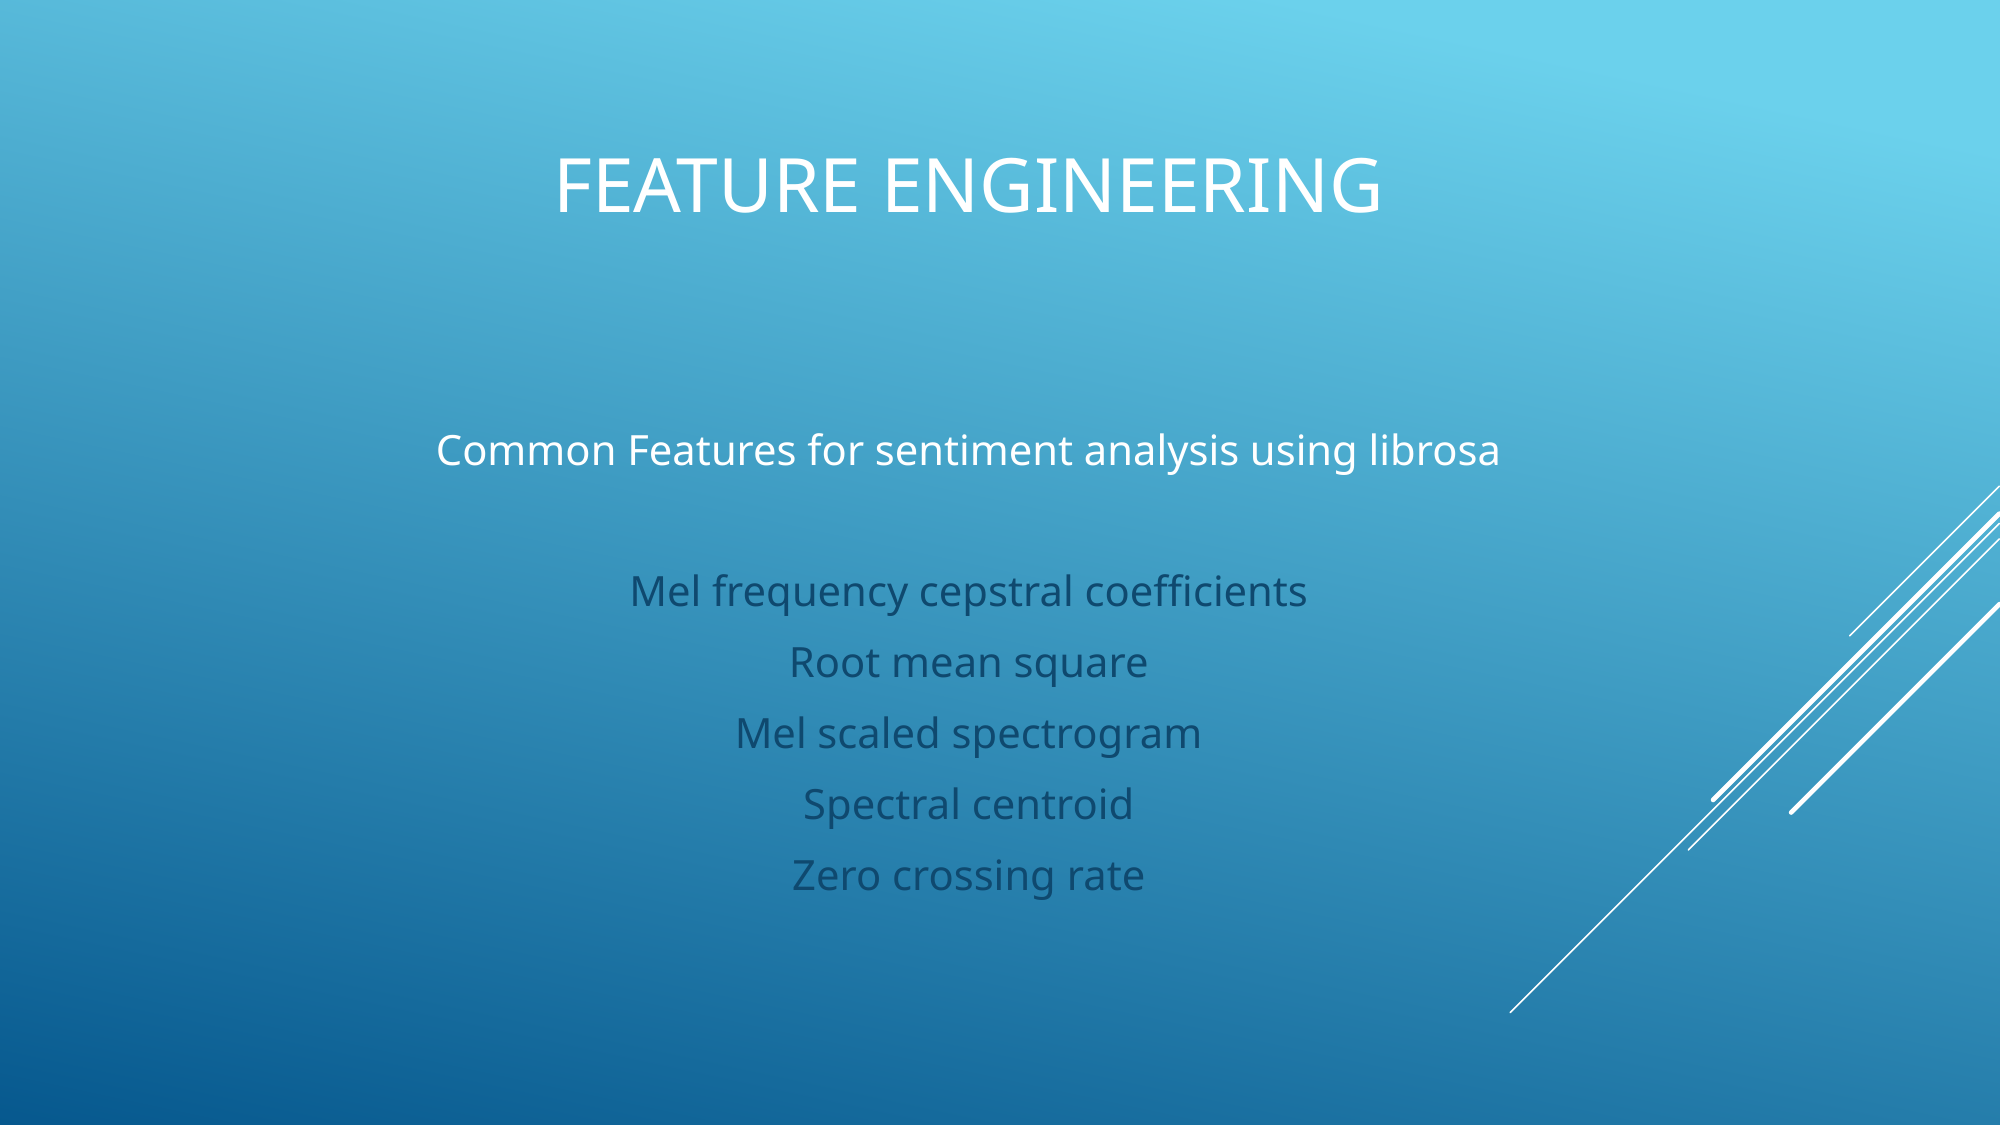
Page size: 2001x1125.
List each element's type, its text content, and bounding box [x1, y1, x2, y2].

title Feature engineering [268, 58, 1669, 307]
list Common Features for sentiment analysis using librosa Mel frequency cepstral coefficients Root mean square Mel scaled spectrogram Spectral centroid Zero crossing rate [268, 364, 1669, 958]
